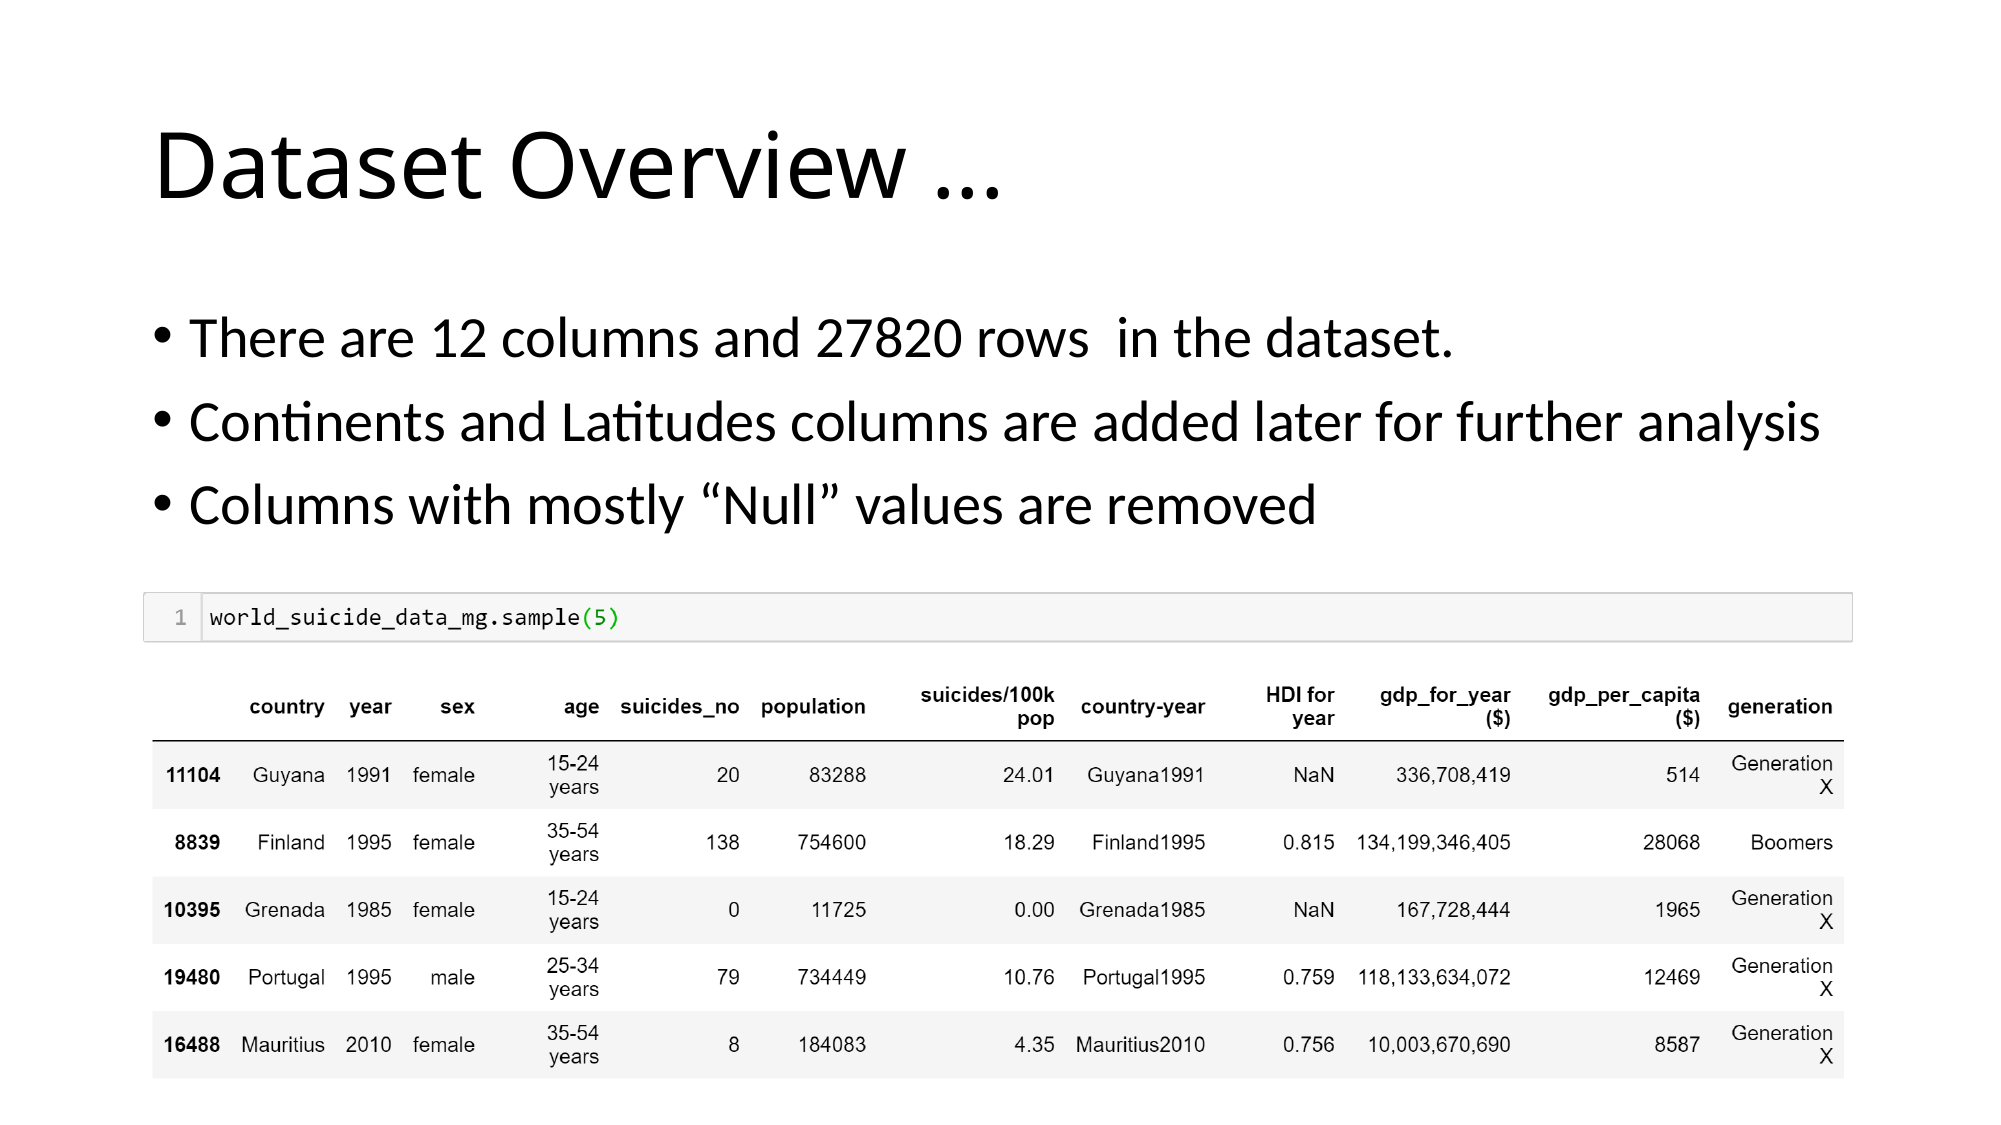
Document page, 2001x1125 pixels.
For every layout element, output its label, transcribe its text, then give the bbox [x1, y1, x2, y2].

title Dataset Overview ... [137, 59, 1863, 278]
list There are 12 columns and 27820 rows in the dataset. Continents and Latitudes columns are added later for further analysis Columns with mostly “Null” values are removed [137, 299, 1863, 1014]
picture [137, 592, 1853, 1081]
